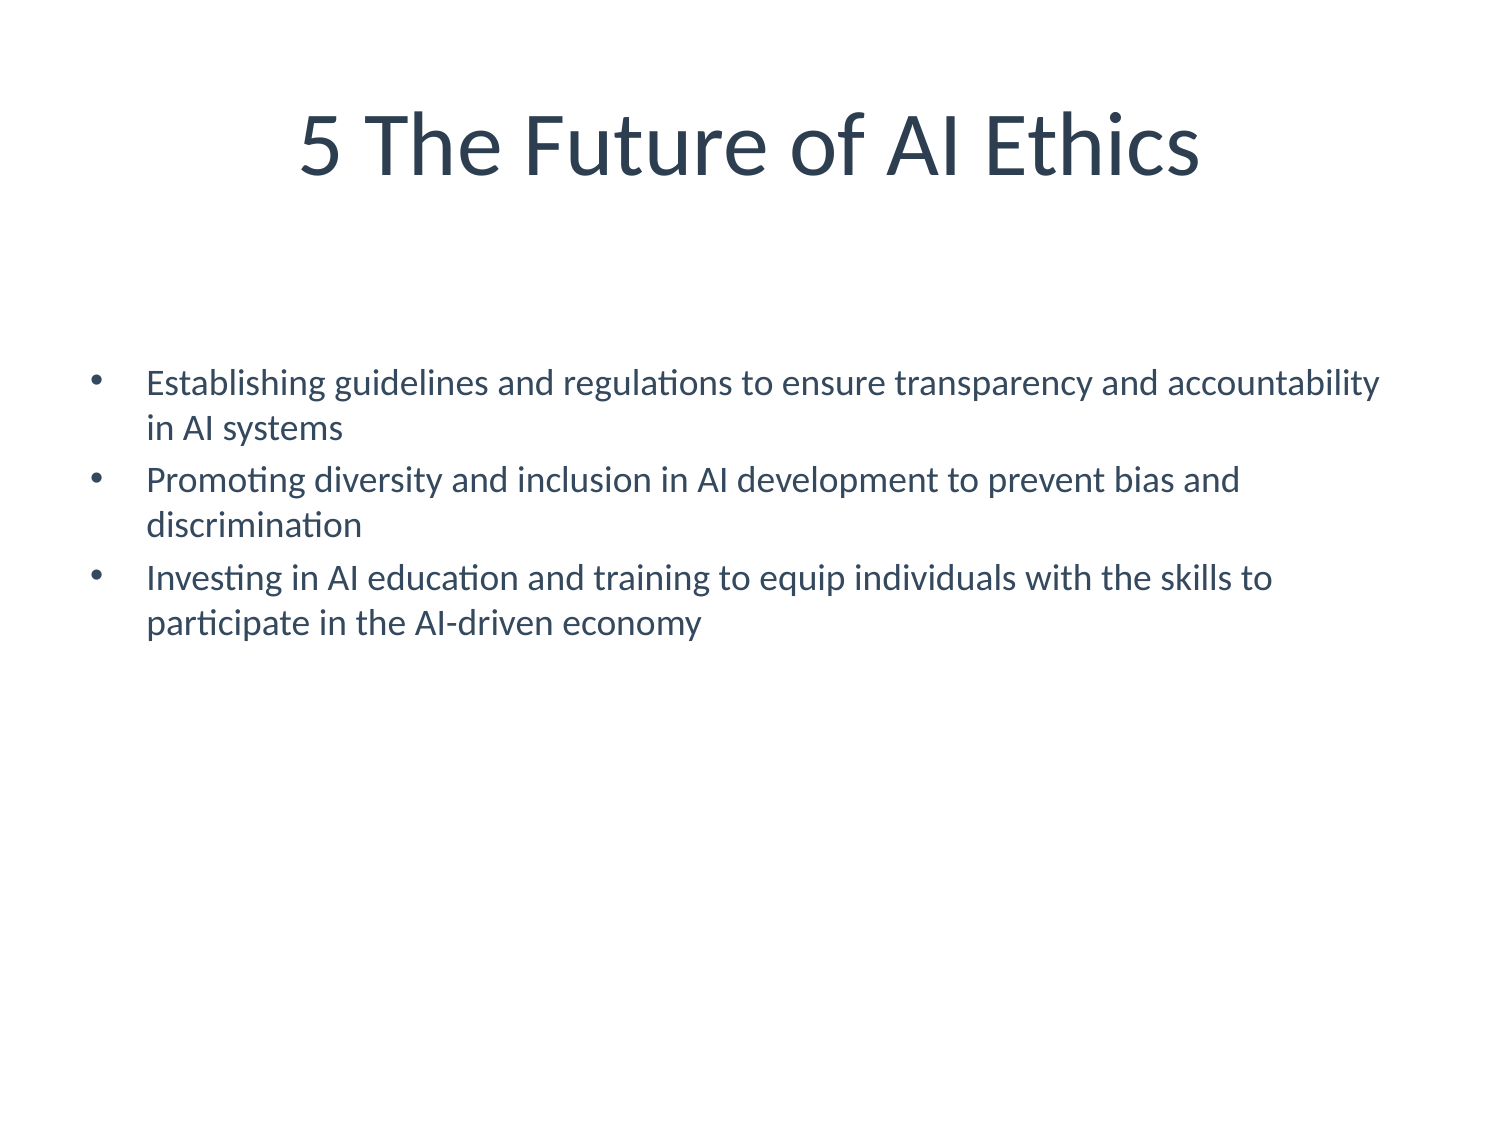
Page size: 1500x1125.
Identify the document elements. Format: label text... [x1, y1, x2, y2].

title 5 The Future of AI Ethics [75, 45, 1425, 233]
list Establishing guidelines and regulations to ensure transparency and accountability in AI systems Promoting diversity and inclusion in AI development to prevent bias and discrimination Investing in AI education and training to equip individuals with the skills to participate in the AI-driven economy [75, 262, 1425, 1005]
